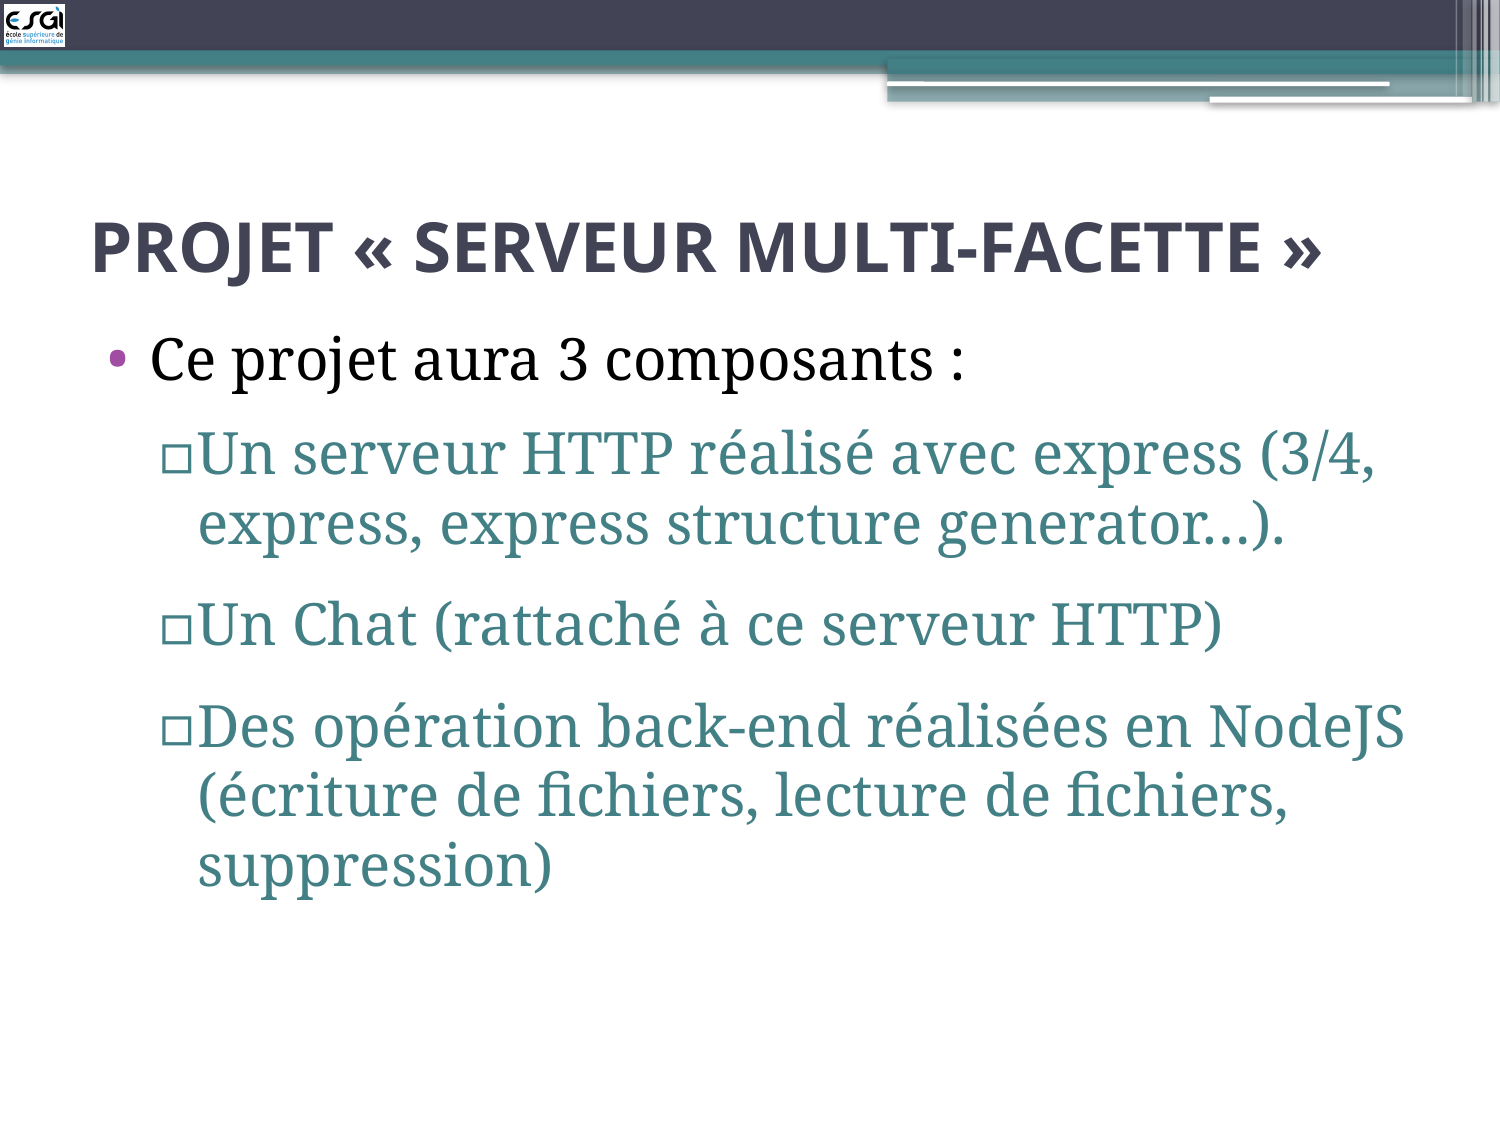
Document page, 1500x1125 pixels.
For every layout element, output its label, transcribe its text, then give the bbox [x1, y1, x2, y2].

title Projet « Serveur Multi-FACETTE » [75, 187, 1425, 303]
picture [4, 4, 65, 47]
list Ce projet aura 3 composants : Un serveur HTTP réalisé avec express (3/4, express, express structure generator…). Un Chat (rattaché à ce serveur HTTP) Des opération back-end réalisées en NodeJS (écriture de fichiers, lecture de fichiers, suppression) [75, 314, 1425, 1024]
